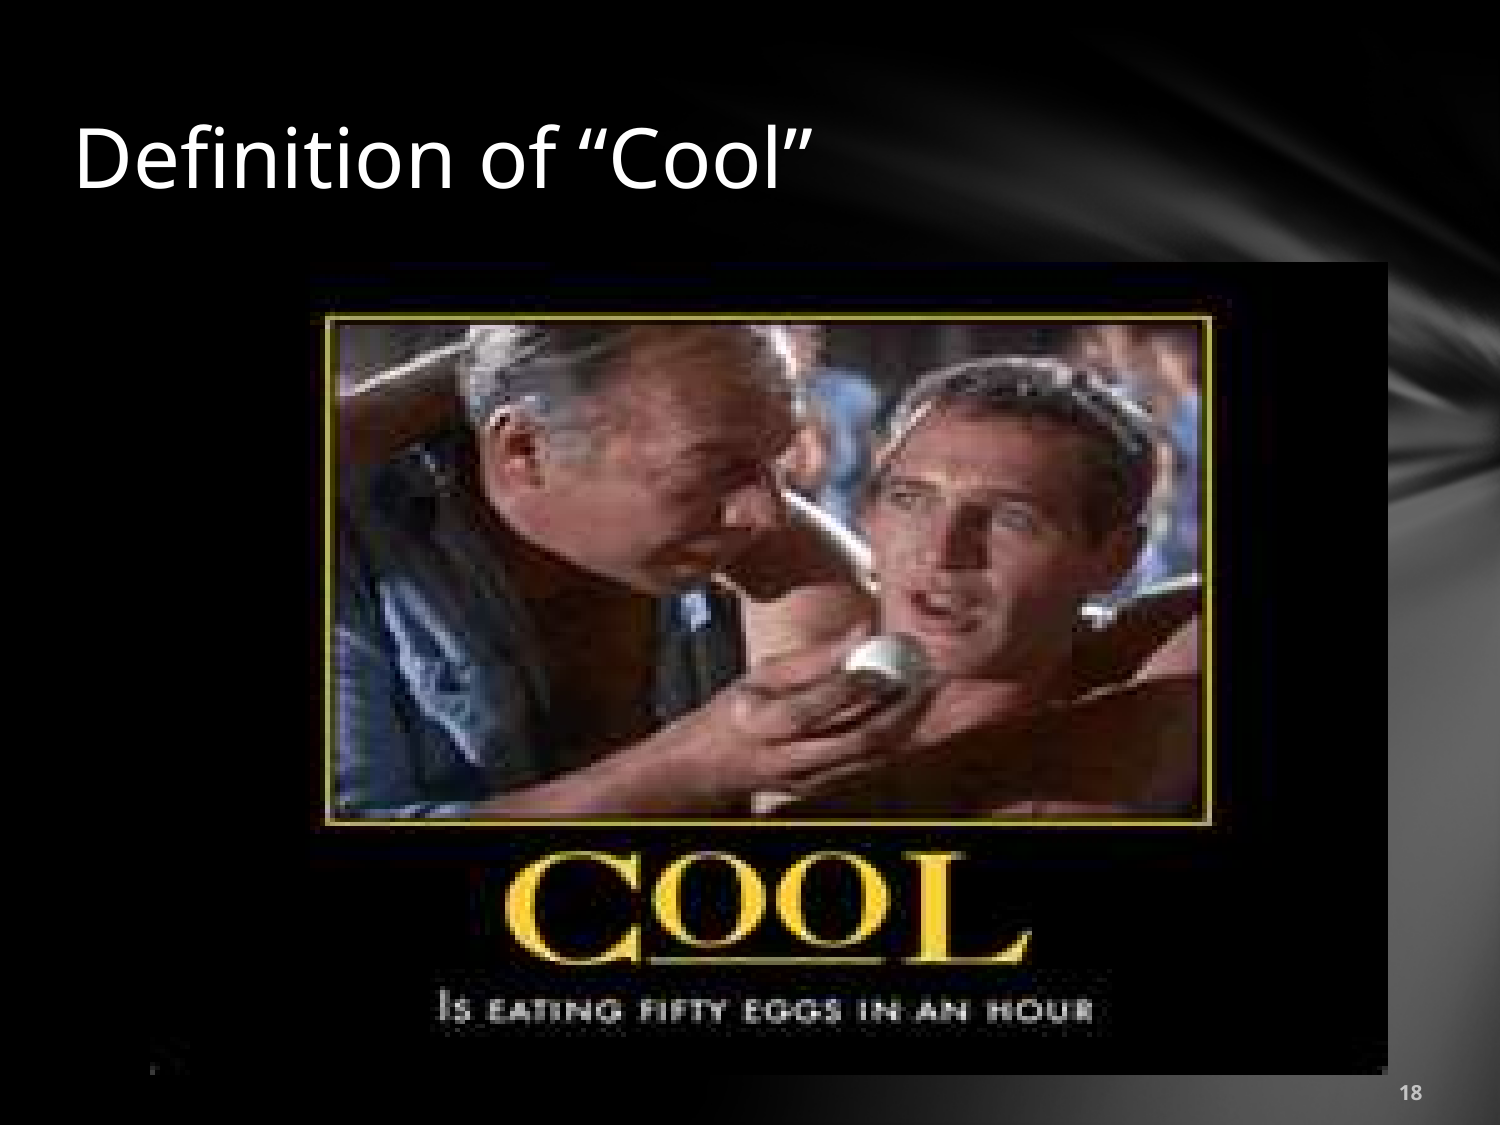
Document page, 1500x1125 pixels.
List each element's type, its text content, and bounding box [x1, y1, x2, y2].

title Definition of “Cool” [57, 37, 1318, 213]
slide_number 18 [1293, 1073, 1438, 1115]
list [149, 262, 1388, 1076]
